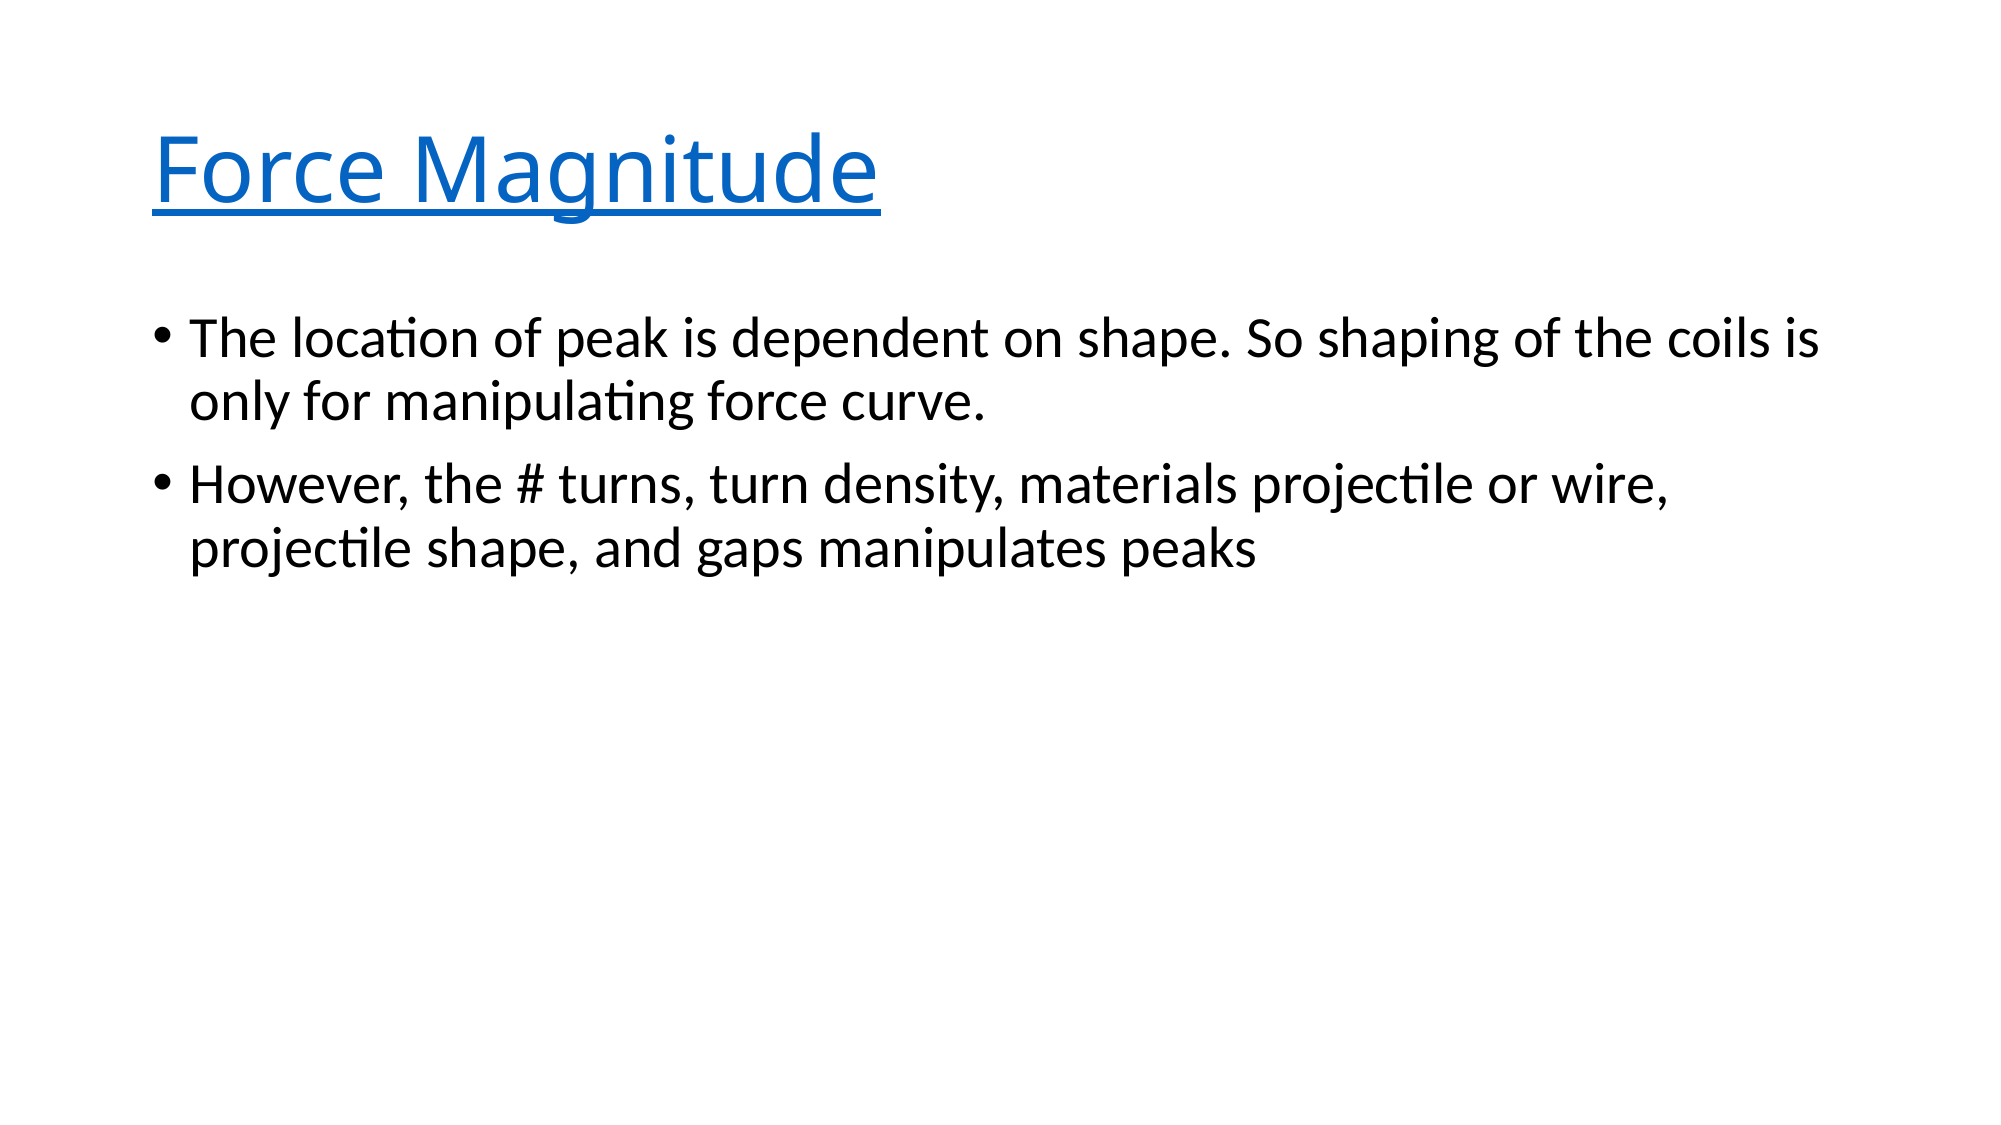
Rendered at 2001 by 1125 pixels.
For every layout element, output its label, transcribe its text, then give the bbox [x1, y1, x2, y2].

list The location of peak is dependent on shape. So shaping of the coils is only for manipulating force curve. However, the # turns, turn density, materials projectile or wire, projectile shape, and gaps manipulates peaks [137, 299, 1863, 1014]
title Force Magnitude [137, 59, 1863, 278]
